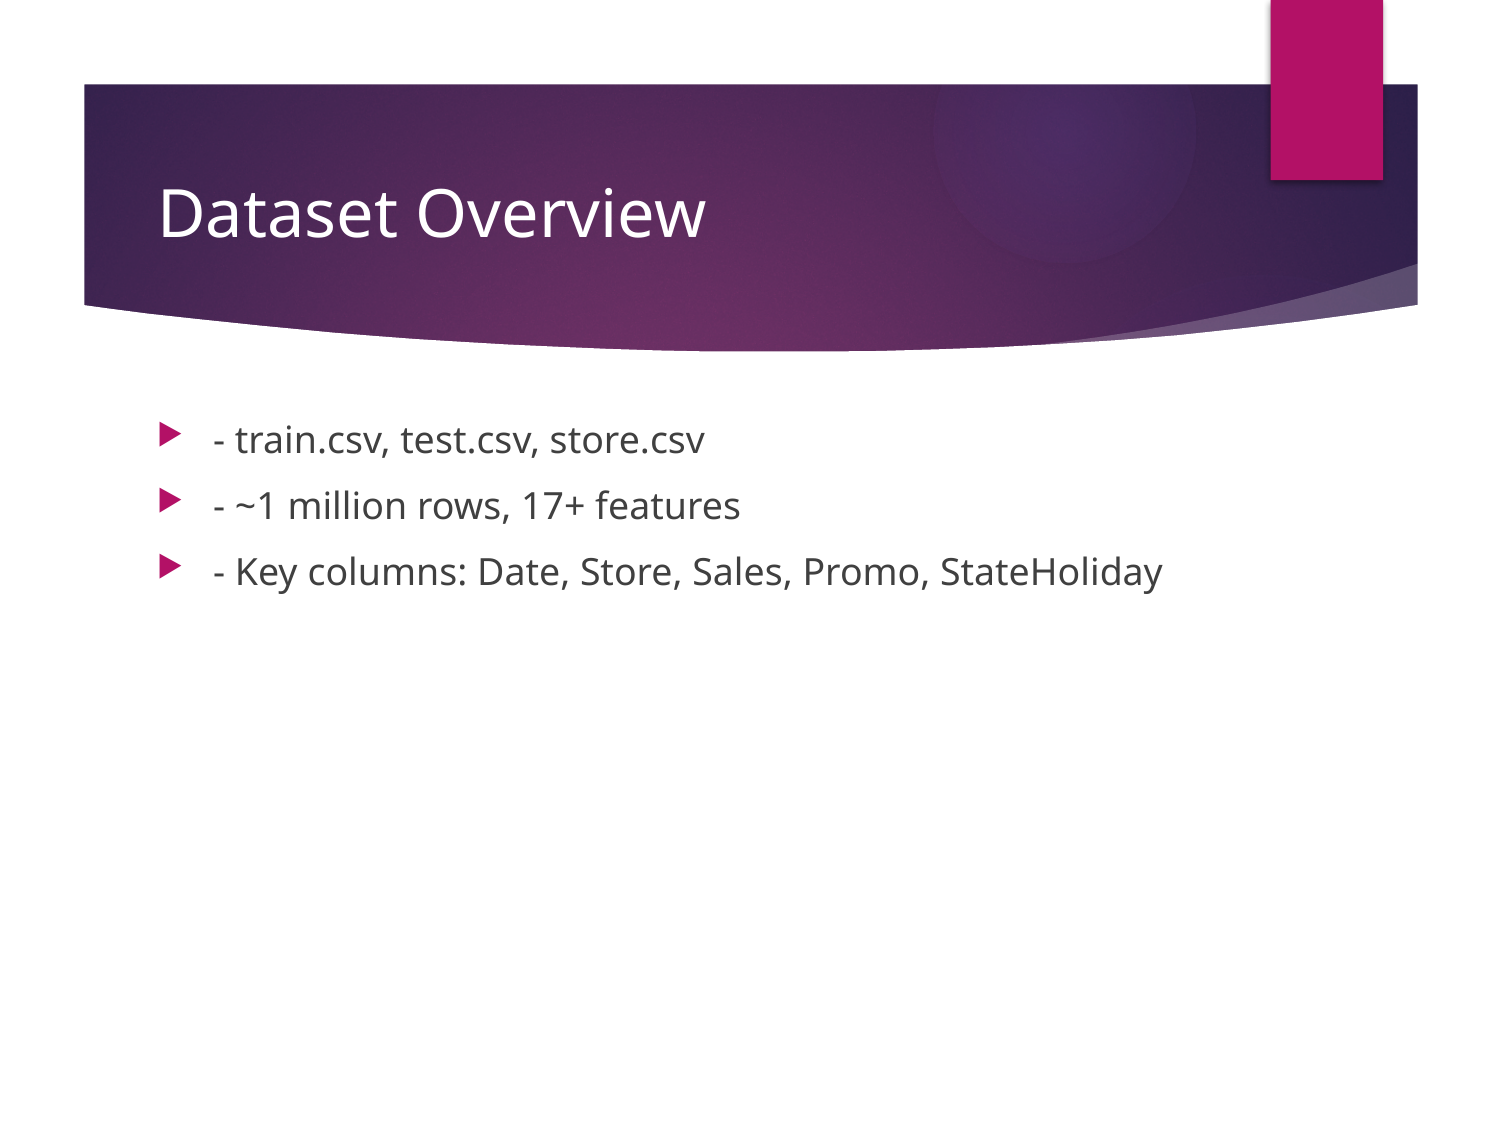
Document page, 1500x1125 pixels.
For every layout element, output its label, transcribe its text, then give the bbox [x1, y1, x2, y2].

list - train.csv, test.csv, store.csv - ~1 million rows, 17+ features - Key columns: Date, Store, Sales, Promo, StateHoliday [141, 408, 1183, 988]
title Dataset Overview [142, 152, 1183, 269]
